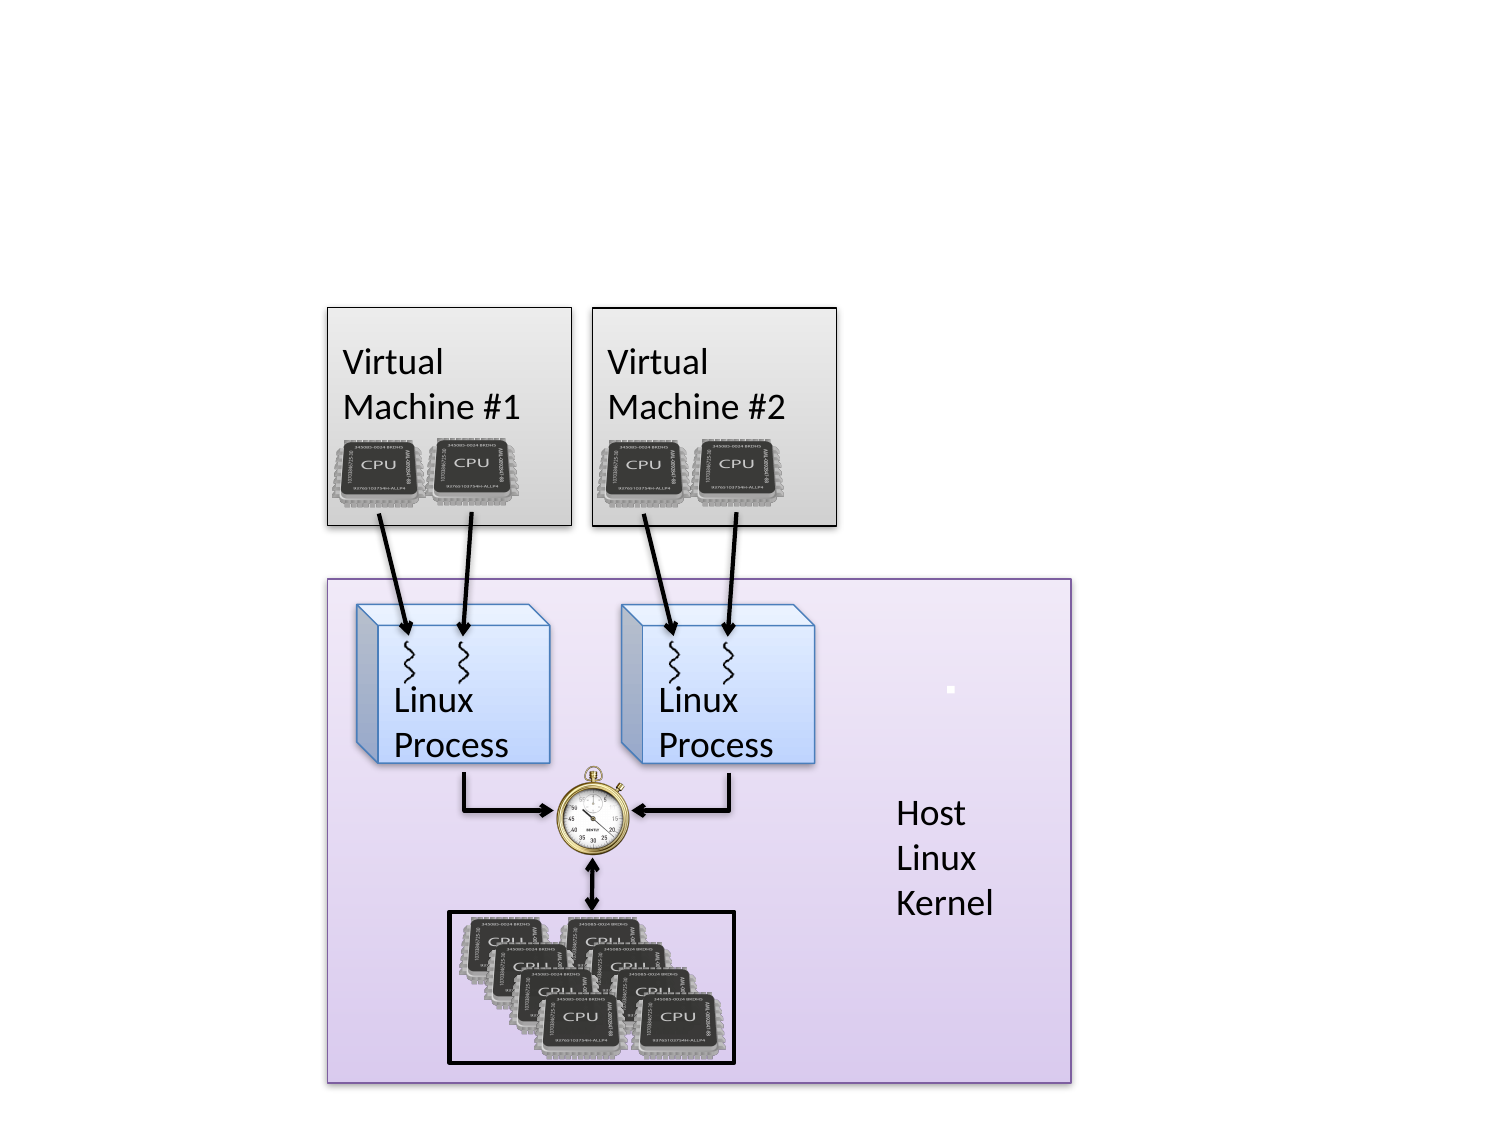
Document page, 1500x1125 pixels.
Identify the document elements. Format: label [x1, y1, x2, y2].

text_box [327, 307, 1072, 1084]
